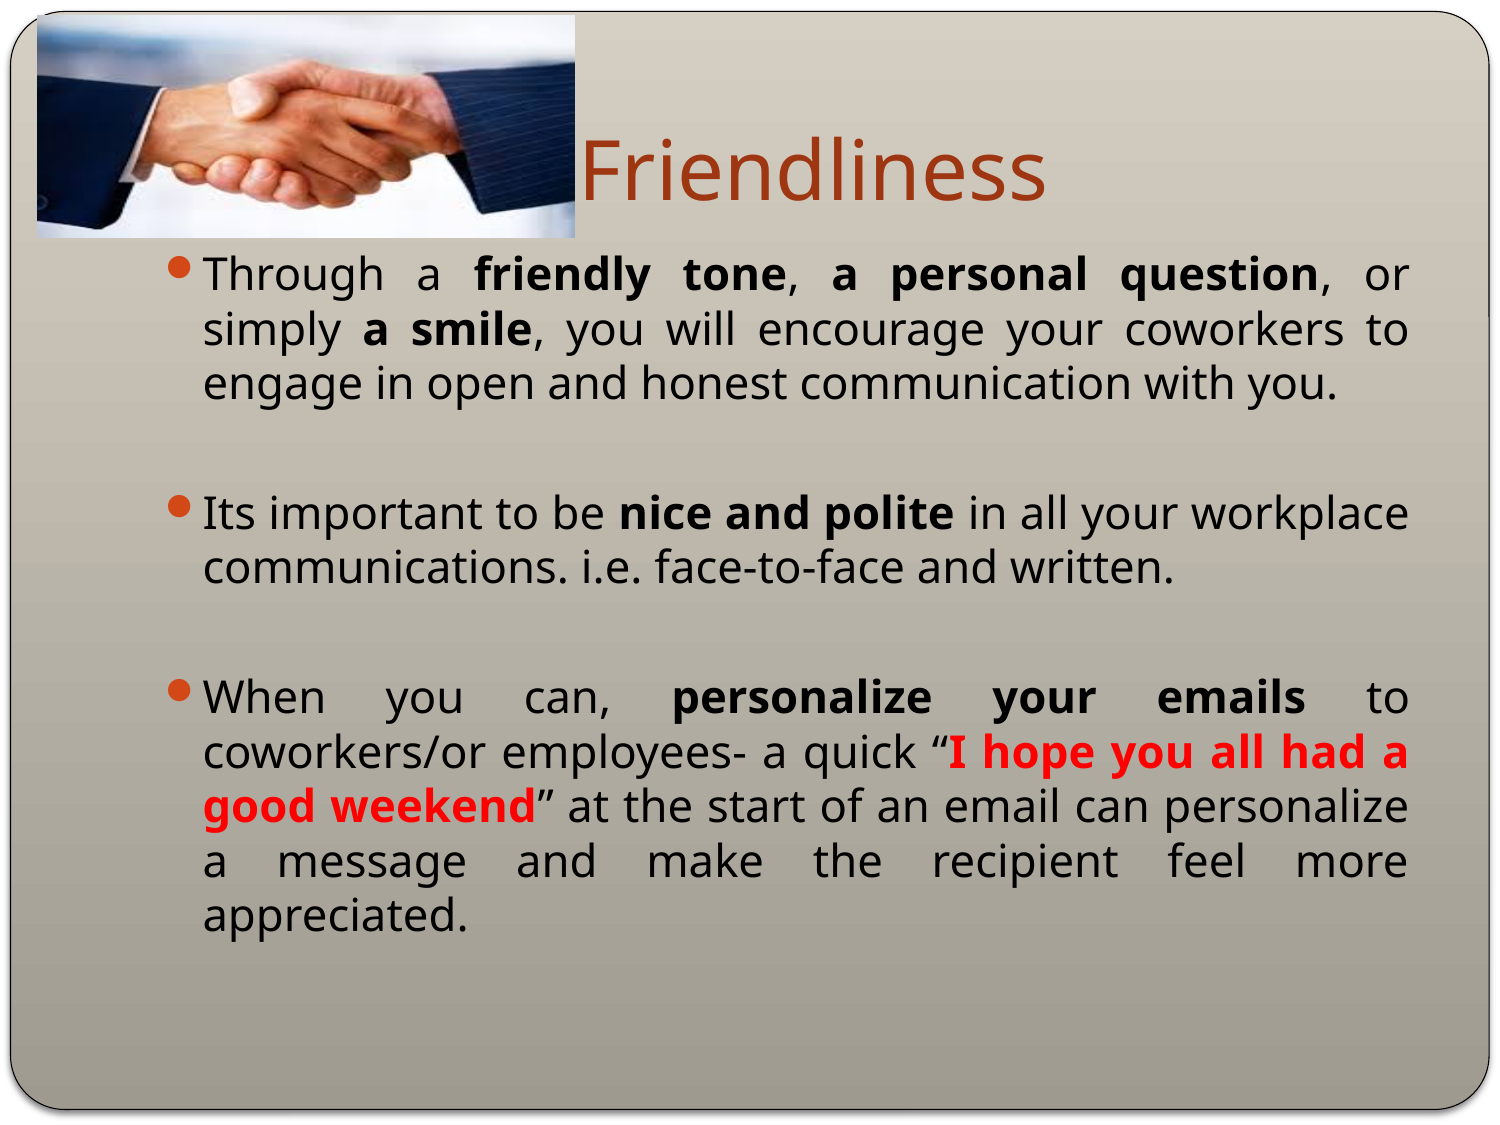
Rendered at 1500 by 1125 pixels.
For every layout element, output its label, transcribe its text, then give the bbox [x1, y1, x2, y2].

list Through a friendly tone, a personal question, or simply a smile, you will encourage your coworkers to engage in open and honest communication with you. Its important to be nice and polite in all your workplace communications. i.e. face-to-face and written. When you can, personalize your emails to coworkers/or employees- a quick “I hope you all had a good weekend” at the start of an email can personalize a message and make the recipient feel more appreciated. [150, 237, 1425, 988]
title 4-Friendliness [580, 45, 1425, 233]
picture [37, 15, 576, 238]
